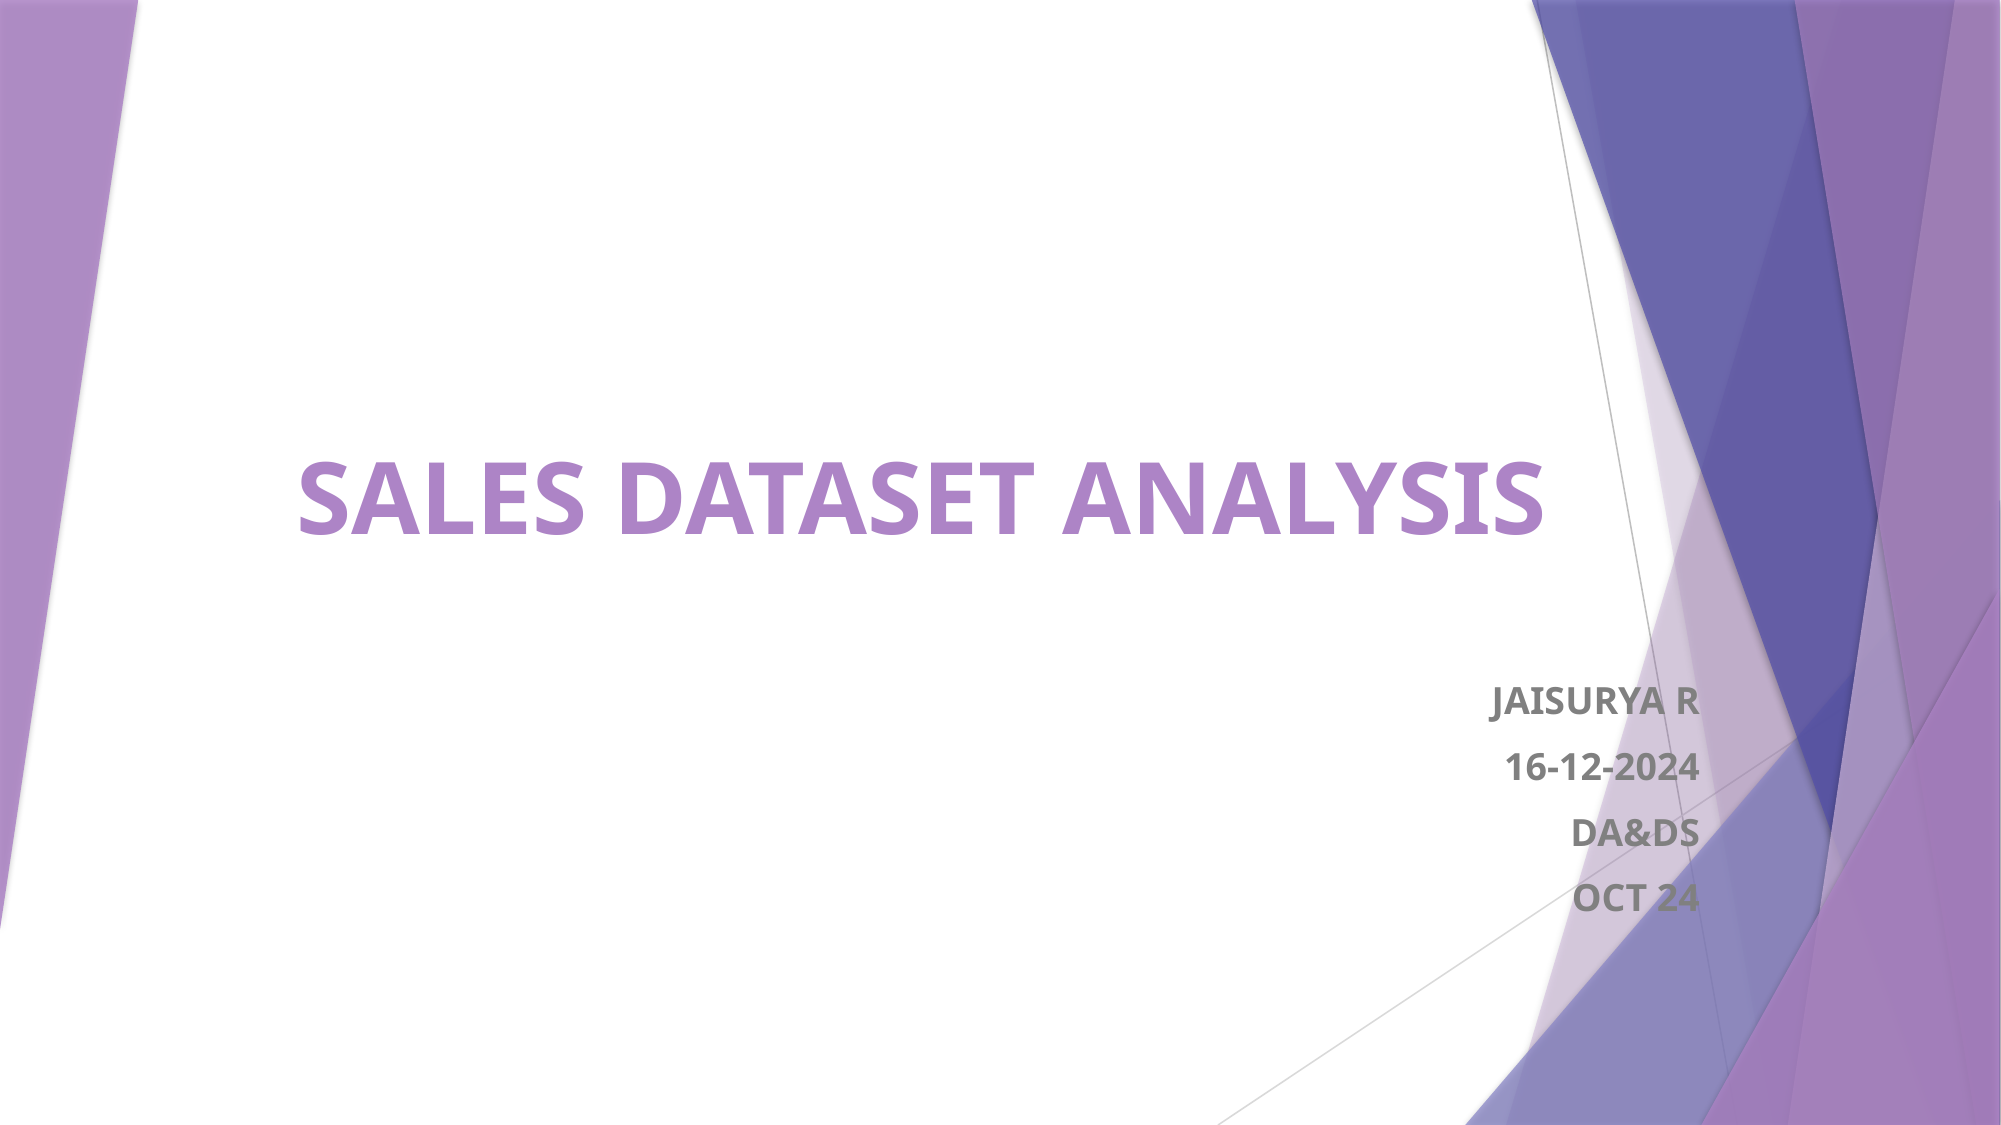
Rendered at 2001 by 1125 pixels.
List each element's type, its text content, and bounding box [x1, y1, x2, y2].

title SALES DATASET ANALYSIS [184, 170, 1685, 563]
subtitle JAISURYA R 16-12-2024 DA&DS OCT 24 [215, 669, 1716, 941]
